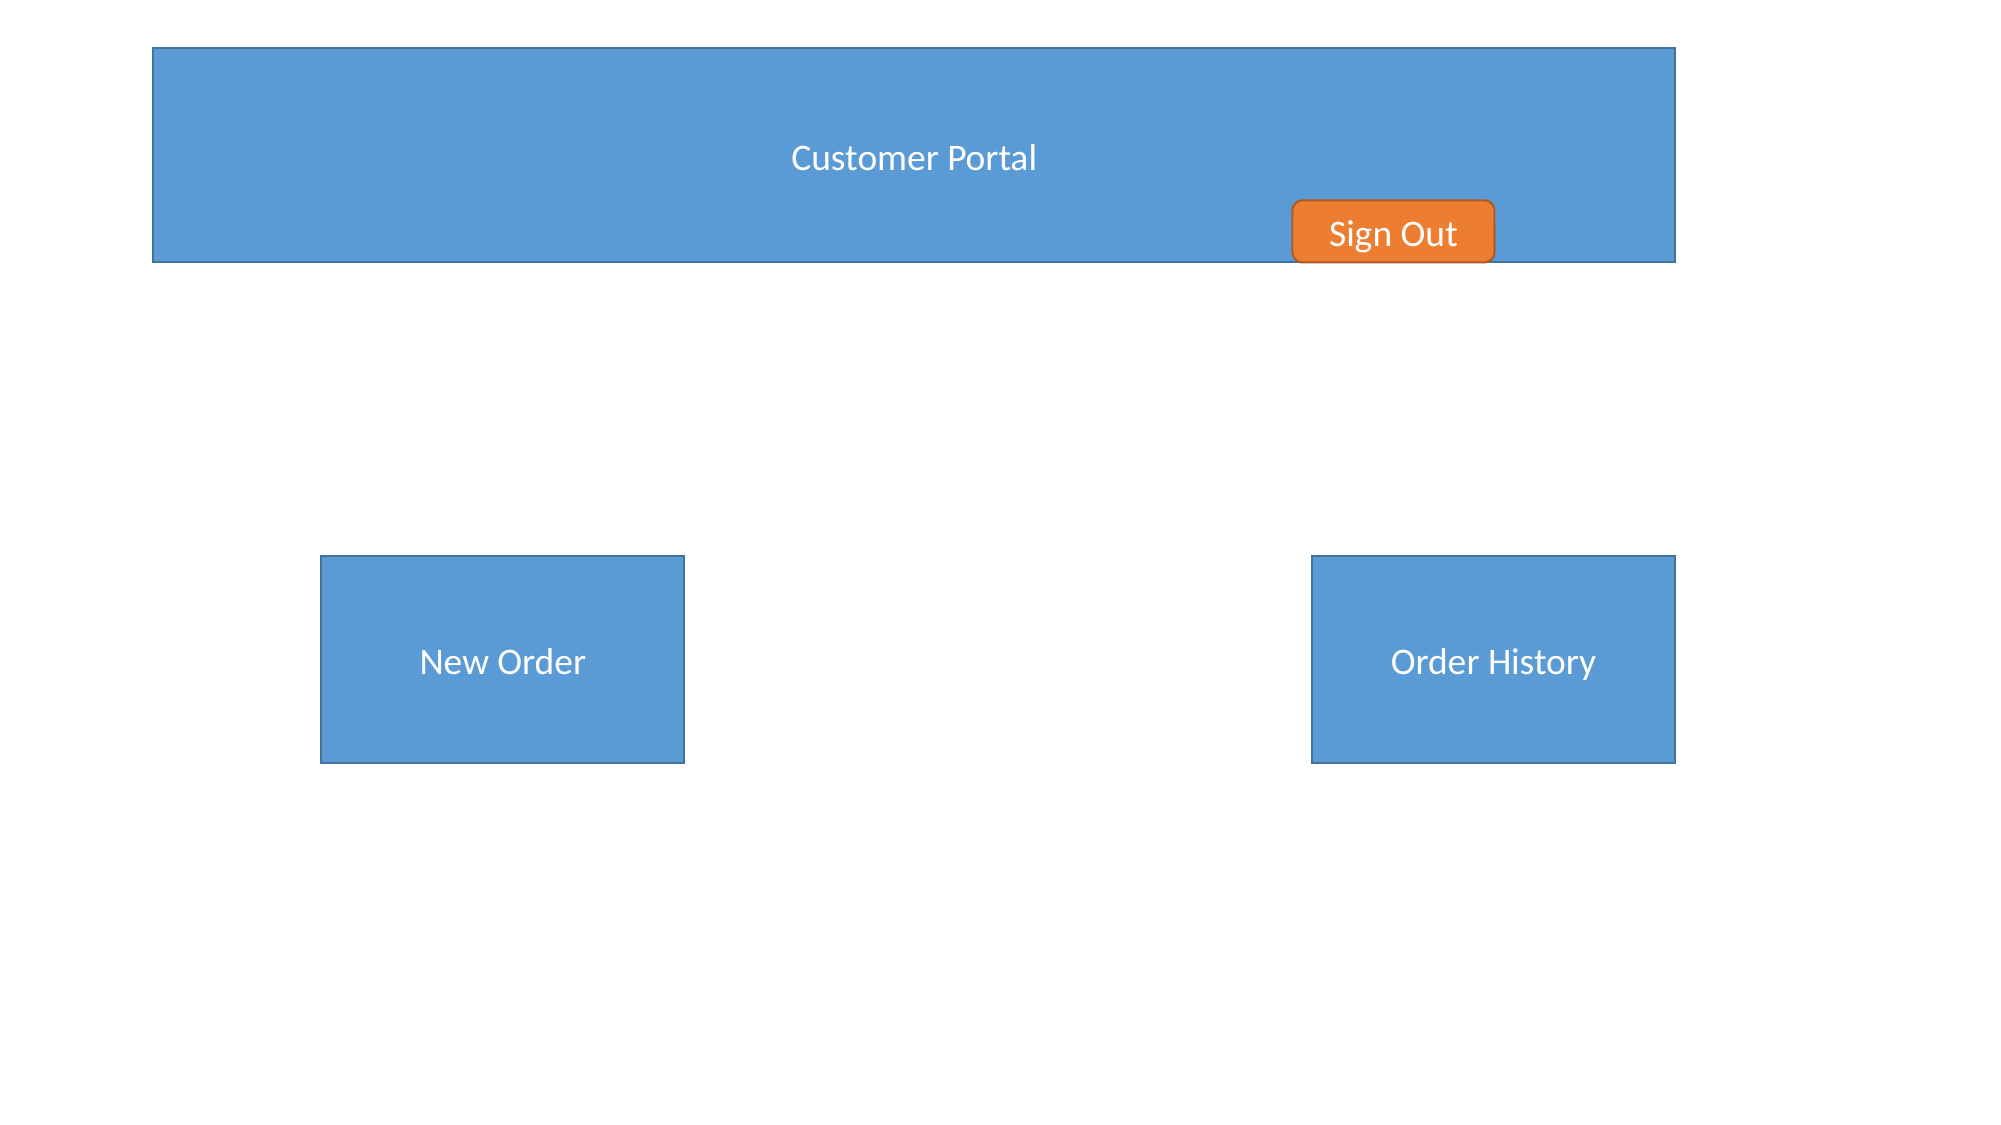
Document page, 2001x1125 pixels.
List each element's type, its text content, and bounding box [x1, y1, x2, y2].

text_box Customer Portal [152, 47, 1676, 263]
text_box Sign Out [1291, 199, 1496, 264]
text_box New Order [320, 555, 685, 764]
text_box Order History [1311, 555, 1676, 764]
